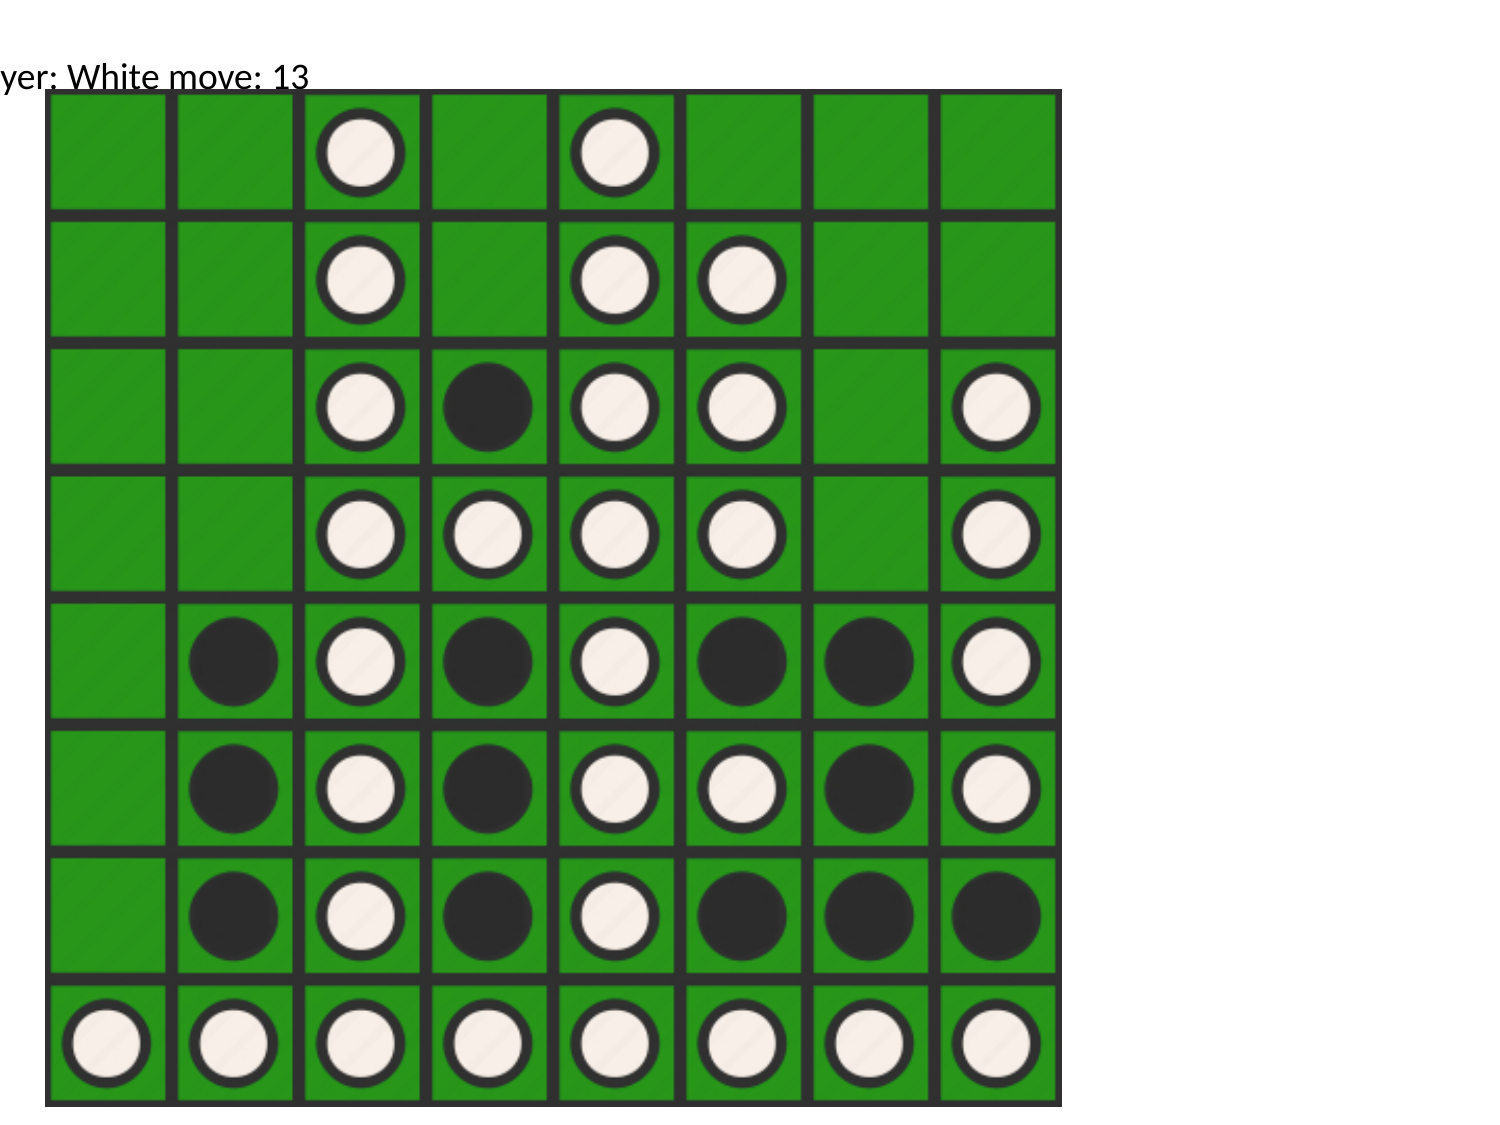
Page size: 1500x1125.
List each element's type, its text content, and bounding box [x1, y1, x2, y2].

picture [44, 89, 1062, 1107]
text_box turn: 40 player: White move: 13 [0, 44, 325, 105]
